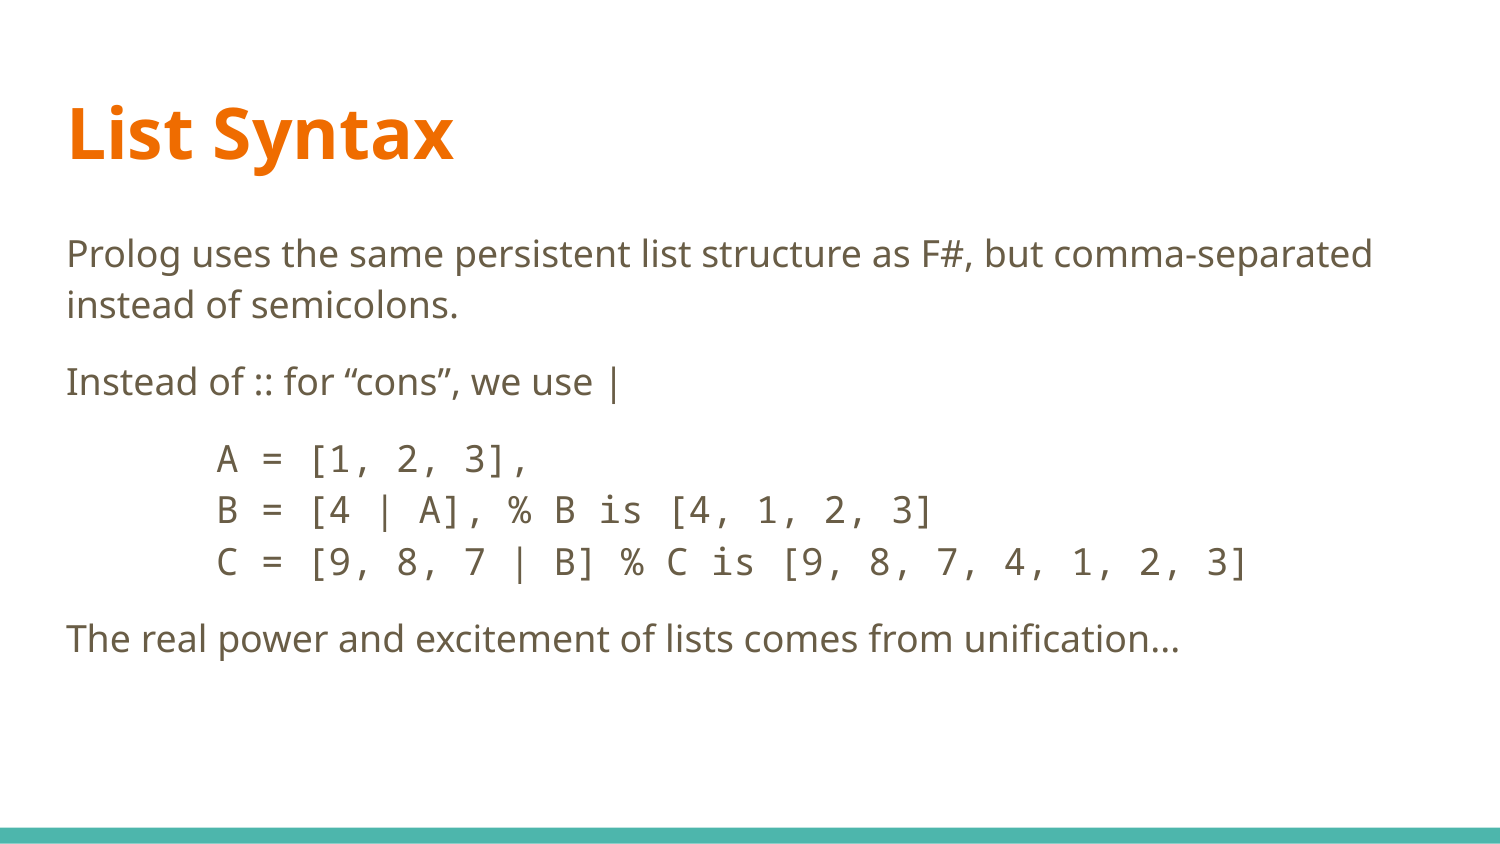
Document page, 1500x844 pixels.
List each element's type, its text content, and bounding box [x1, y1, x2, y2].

list Prolog uses the same persistent list structure as F#, but comma-separated instead of semicolons. Instead of :: for “cons”, we use | A = [1, 2, 3], B = [4 | A], % B is [4, 1, 2, 3] C = [9, 8, 7 | B] % C is [9, 8, 7, 4, 1, 2, 3] The real power and excitement of lists comes from unification... [51, 207, 1449, 750]
title List Syntax [51, 72, 1449, 189]
